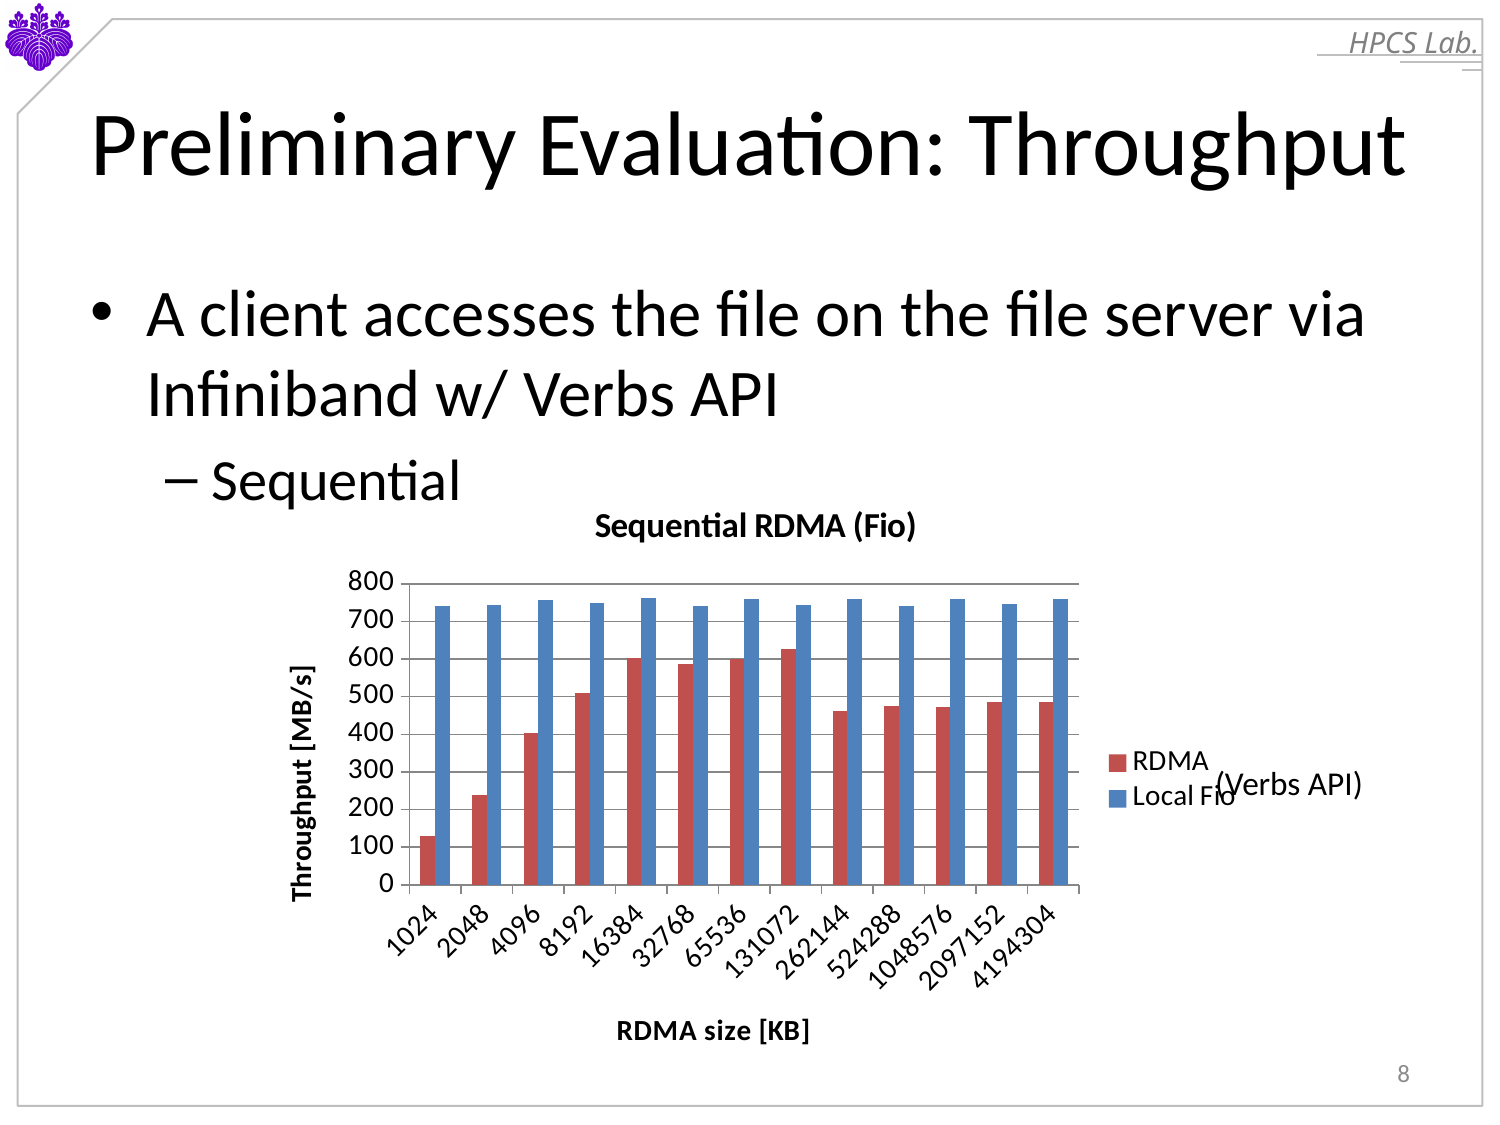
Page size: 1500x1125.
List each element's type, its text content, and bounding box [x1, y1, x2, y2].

title Preliminary Evaluation: Throughput [75, 45, 1425, 233]
text_box (Verbs API) [1263, 754, 1378, 810]
slide_number 8 [1074, 1042, 1425, 1103]
chart [253, 479, 1259, 1083]
picture [5, 3, 73, 71]
picture [63, 61, 73, 71]
list A client accesses the file on the file server via Infiniband w/ Verbs API Sequential [75, 262, 1425, 1005]
